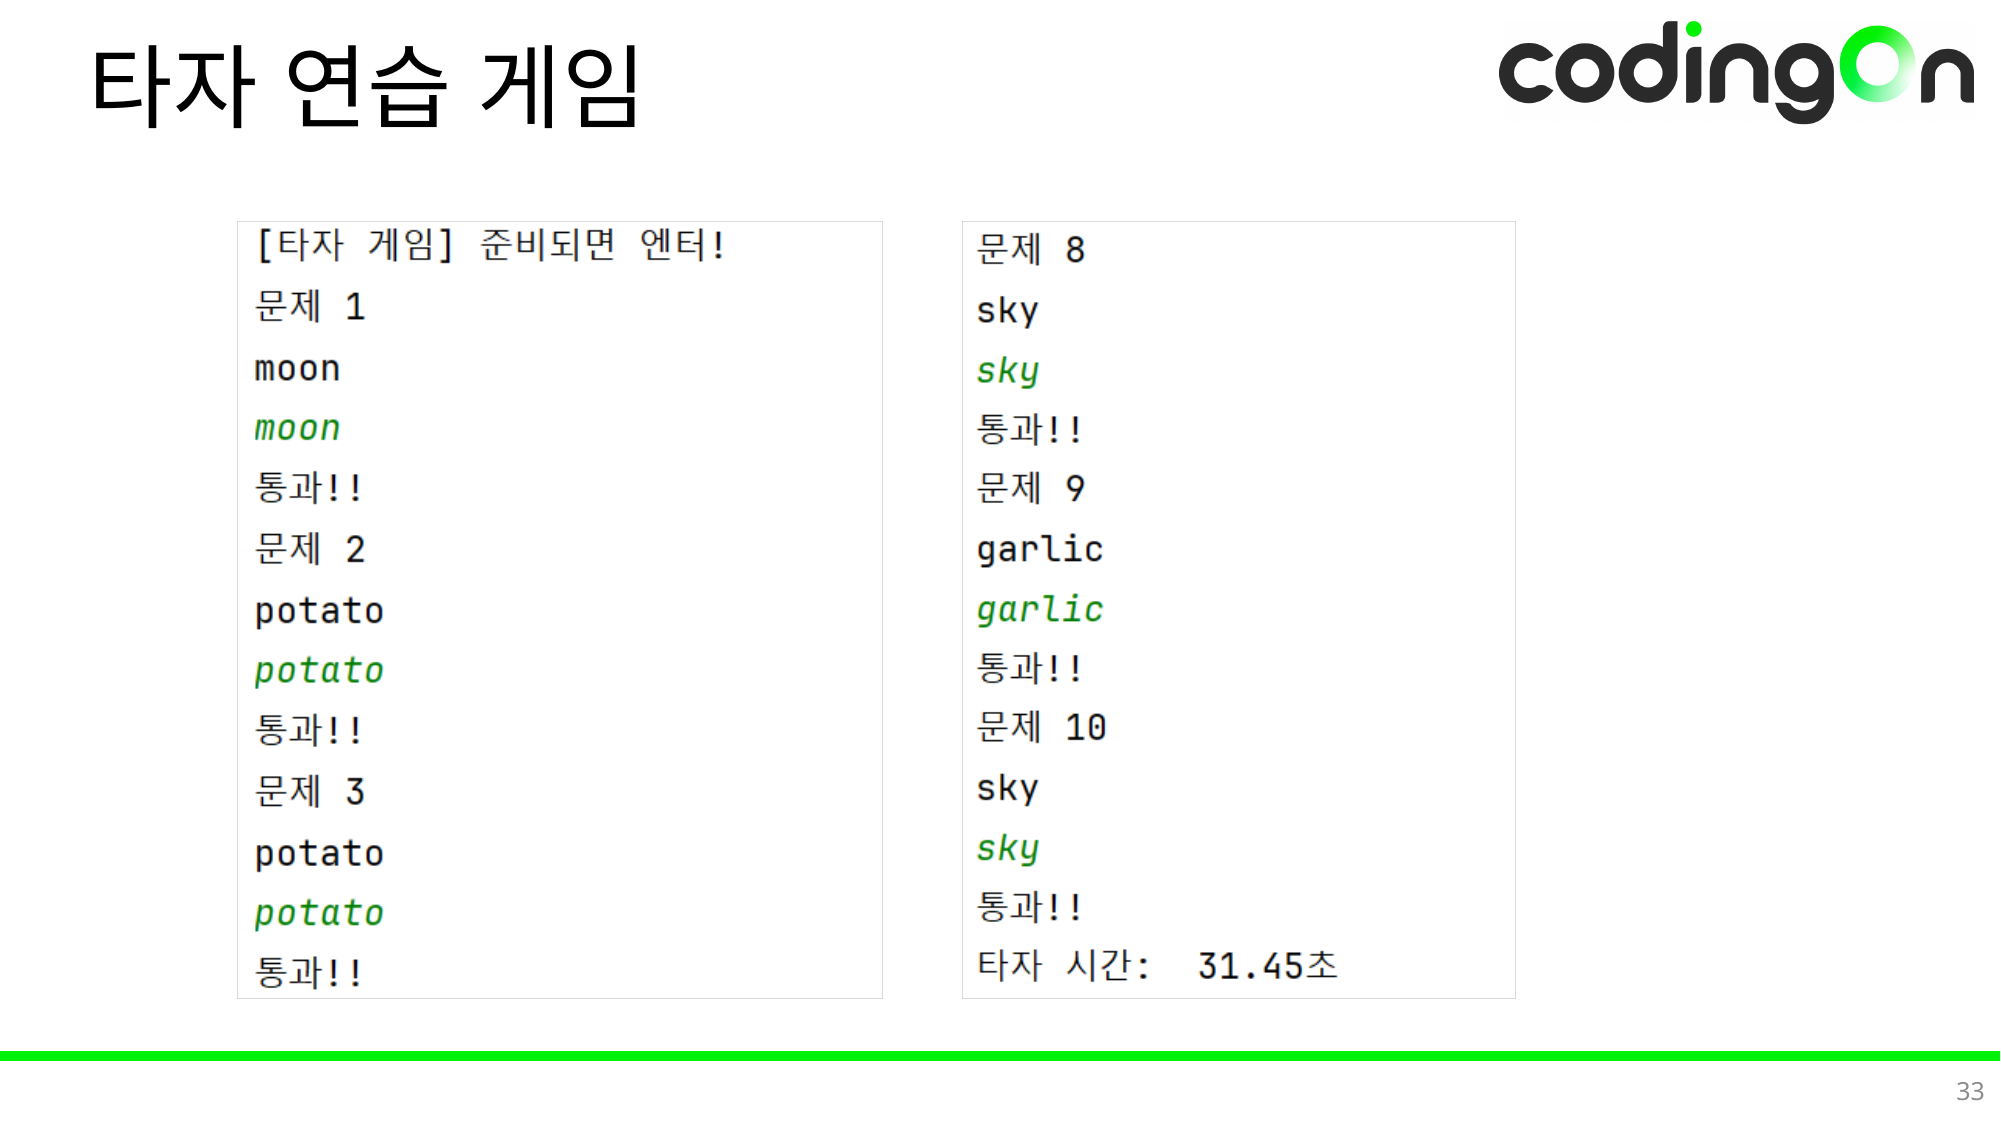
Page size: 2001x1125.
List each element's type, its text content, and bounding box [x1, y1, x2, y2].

picture [237, 221, 883, 999]
picture [962, 221, 1516, 999]
slide_number 33 [1550, 1062, 2000, 1123]
picture [1499, 20, 1974, 125]
title 타자 연습 게임 [0, 0, 1120, 185]
